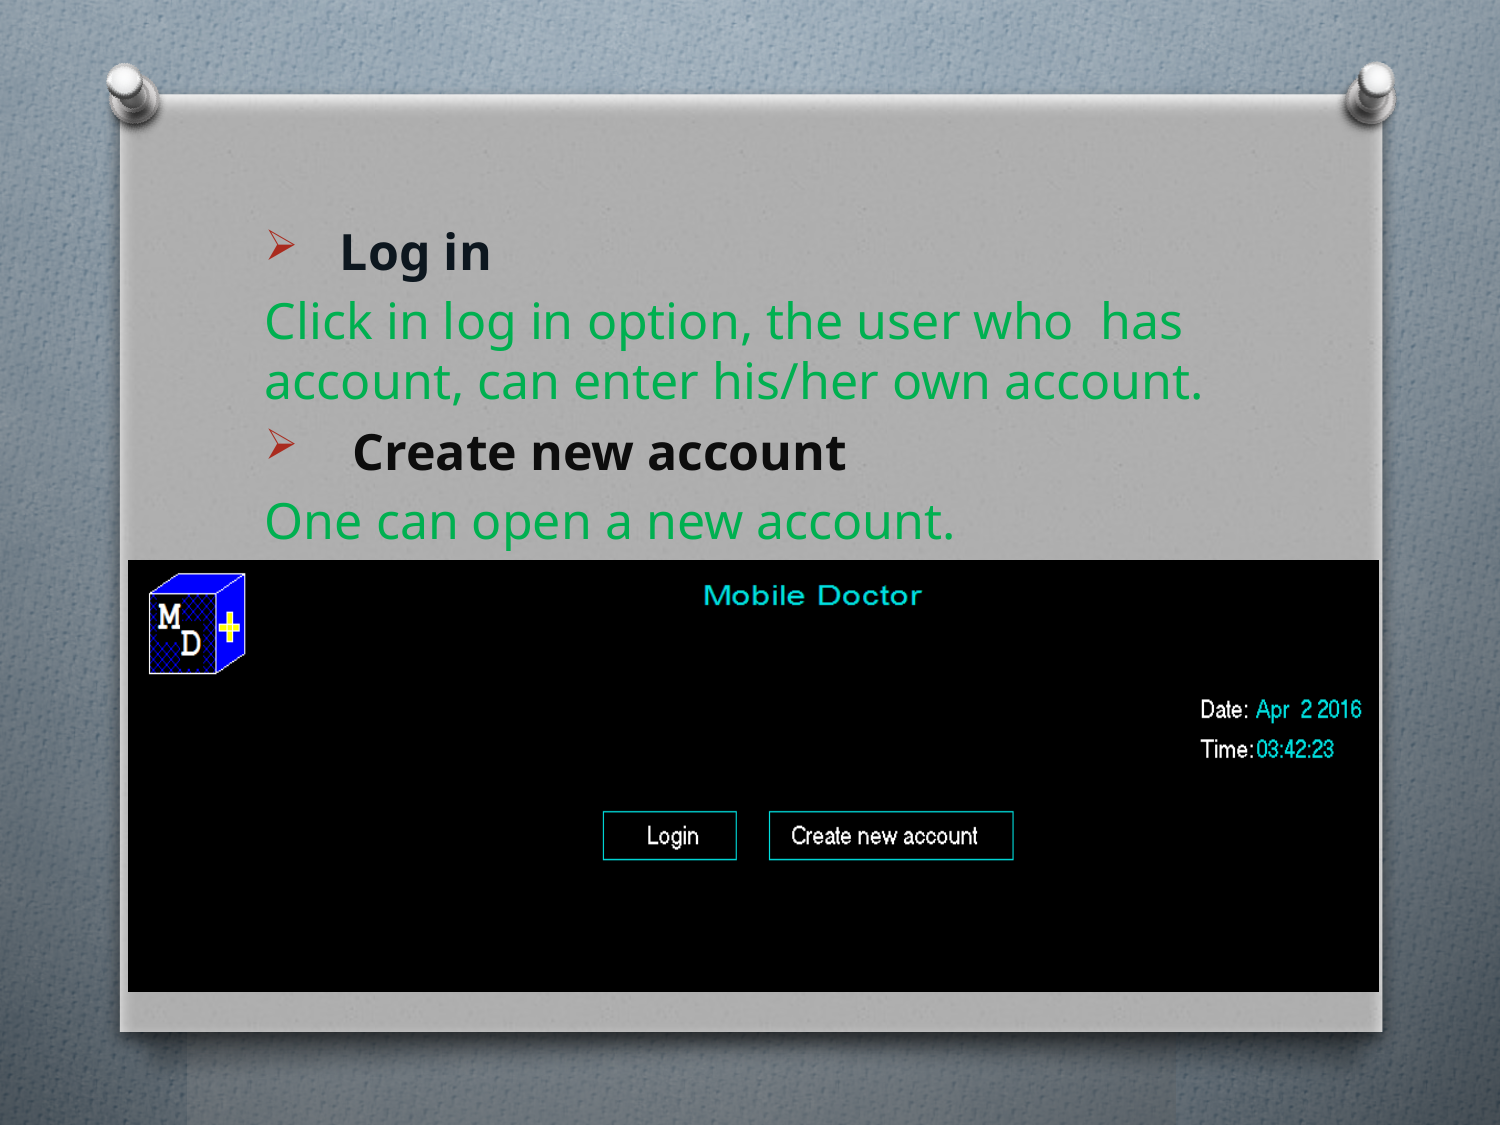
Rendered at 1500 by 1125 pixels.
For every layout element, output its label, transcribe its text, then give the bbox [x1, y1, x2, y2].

picture [128, 559, 1380, 992]
list Log in Click in log in option, the user who has account, can enter his/her own account. Create new account One can open a new account. [249, 212, 1273, 559]
picture [75, 29, 198, 153]
picture [1317, 35, 1439, 156]
